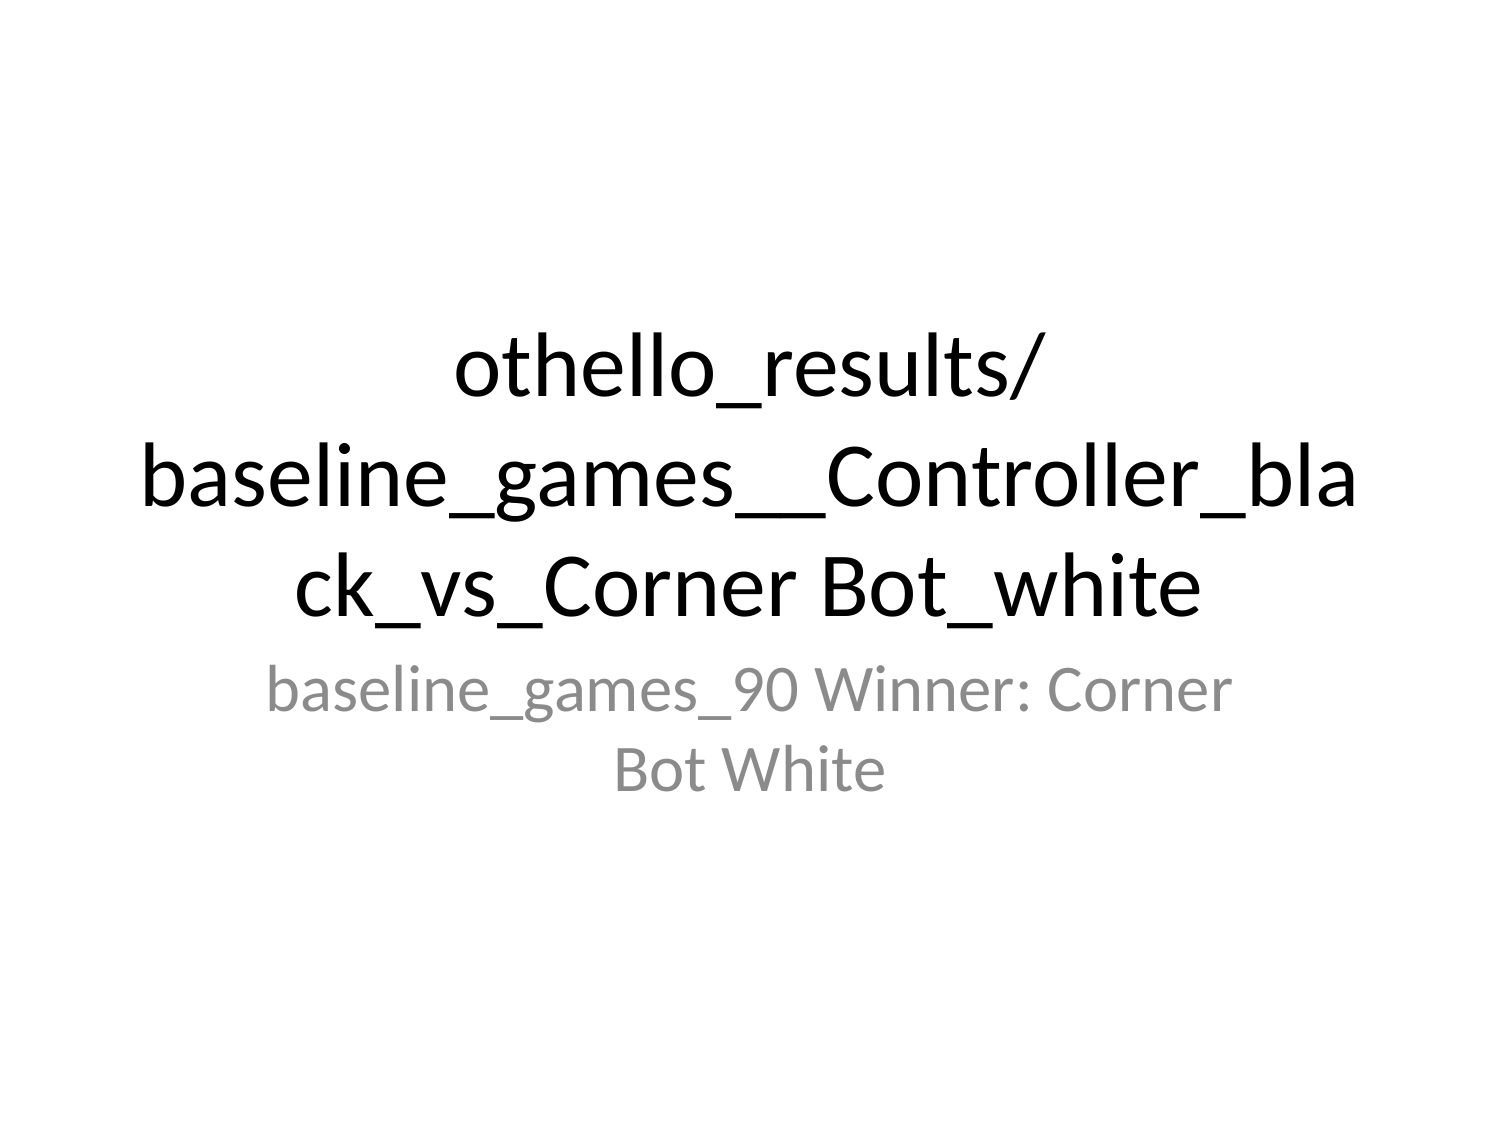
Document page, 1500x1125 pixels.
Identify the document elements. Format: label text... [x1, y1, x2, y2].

title othello_results/baseline_games__Controller_black_vs_Corner Bot_white [112, 349, 1388, 591]
subtitle baseline_games_90 Winner: Corner Bot White [225, 637, 1275, 925]
